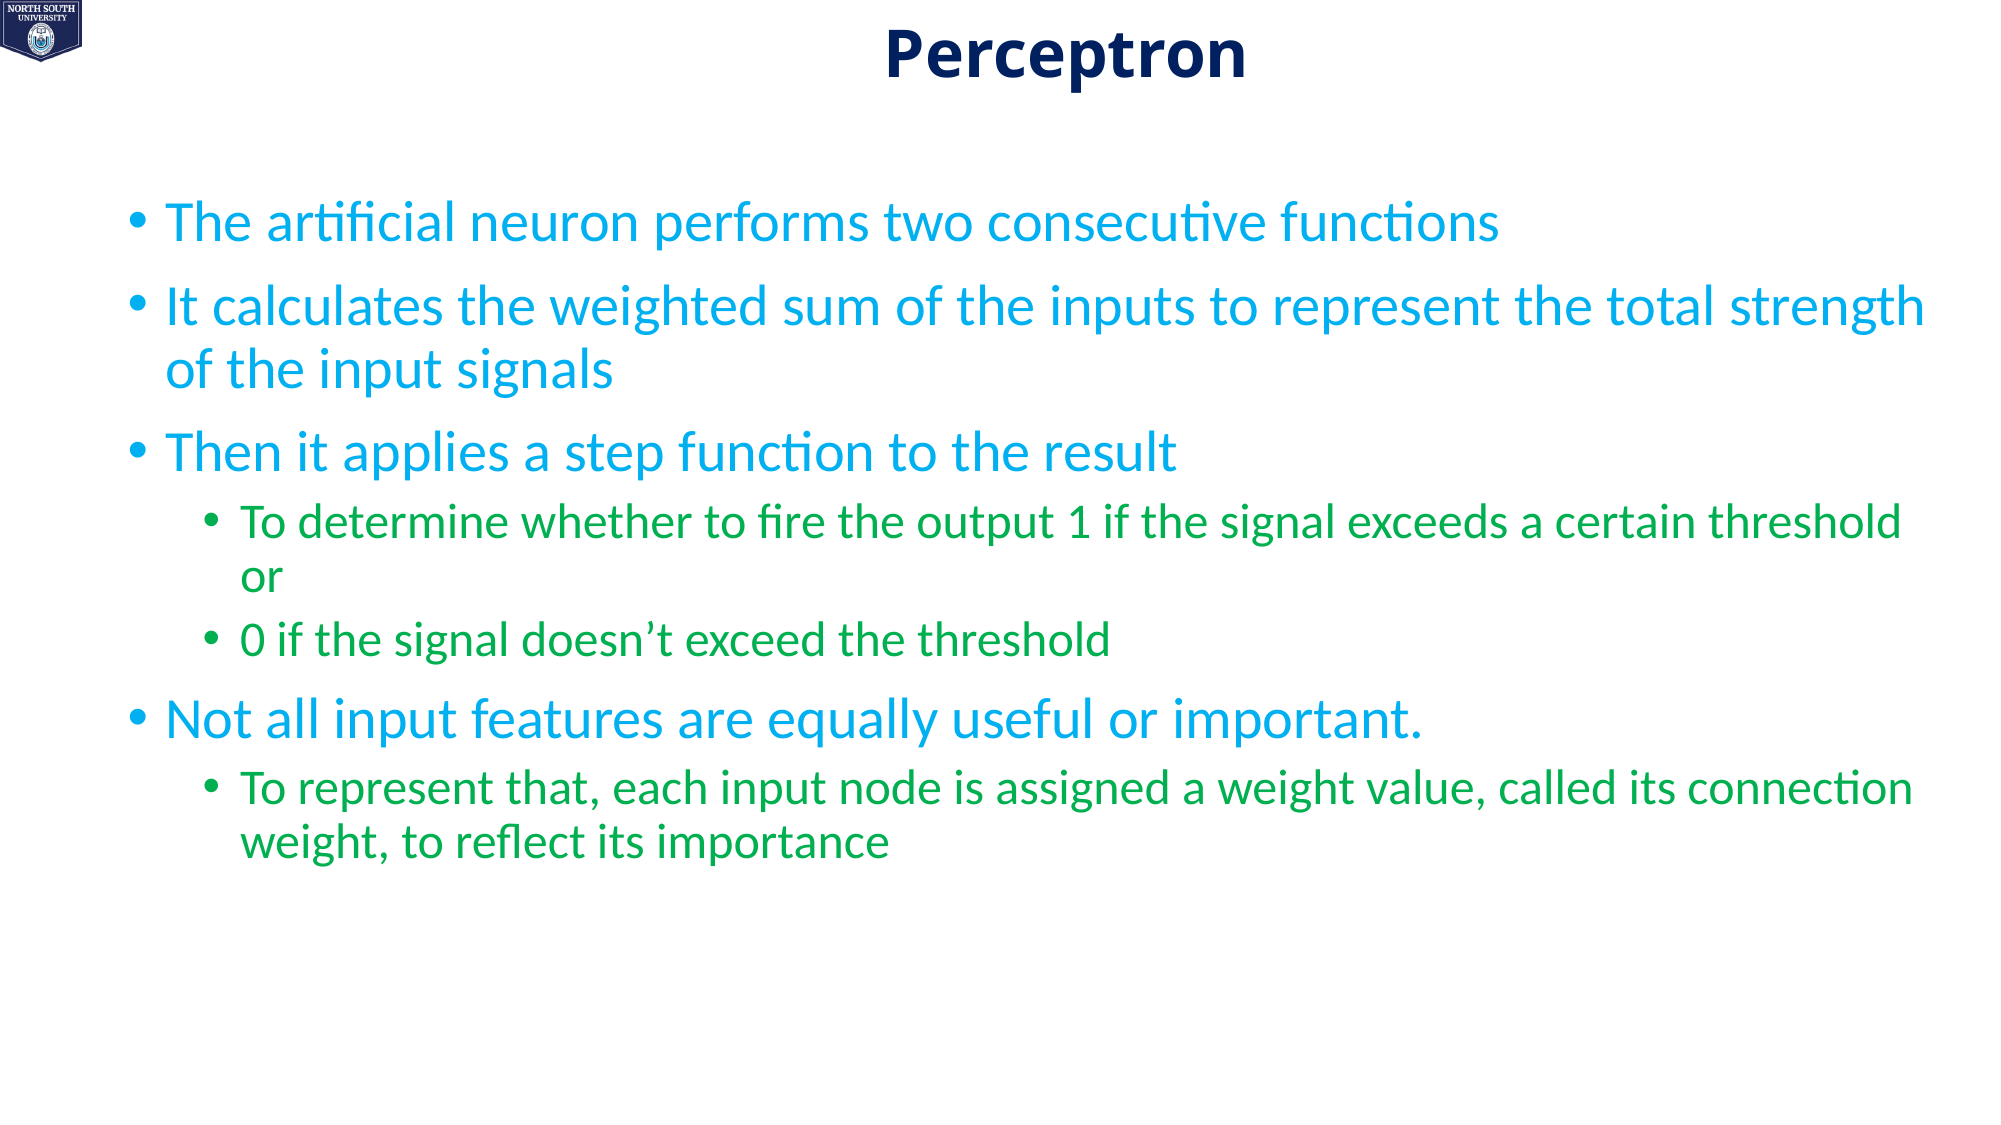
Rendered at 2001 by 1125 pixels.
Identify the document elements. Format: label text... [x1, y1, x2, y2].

list The artificial neuron performs two consecutive functions It calculates the weighted sum of the inputs to represent the total strength of the input signals Then it applies a step function to the result To determine whether to fire the output 1 if the signal exceeds a certain threshold or 0 if the signal doesn’t exceed the threshold Not all input features are equally useful or important. To represent that, each input node is assigned a weight value, called its connection weight, to reflect its importance [112, 183, 1970, 1043]
title Perceptron [204, 12, 1930, 100]
picture [0, 0, 82, 65]
